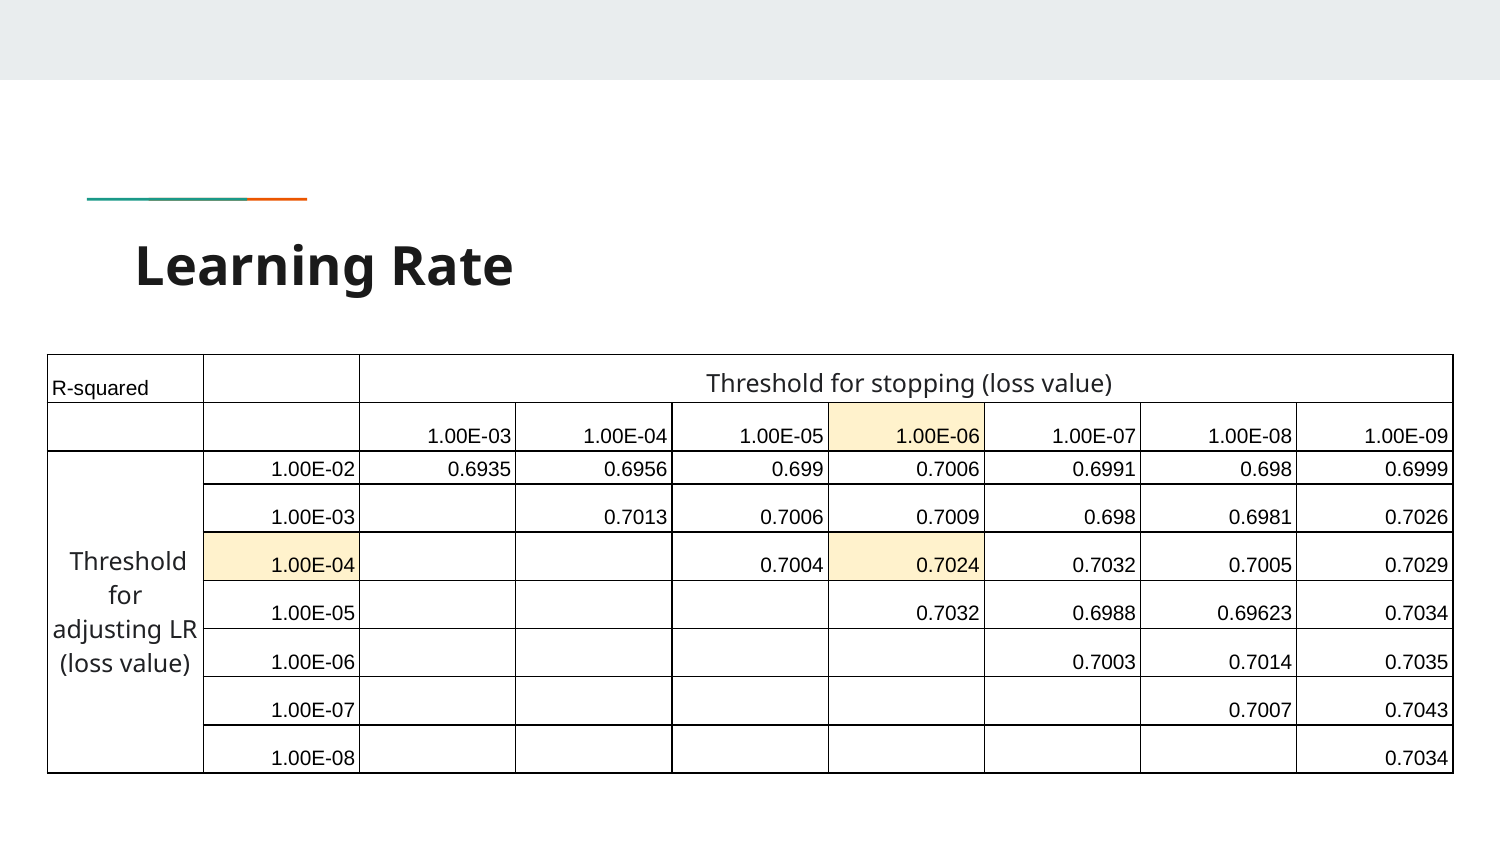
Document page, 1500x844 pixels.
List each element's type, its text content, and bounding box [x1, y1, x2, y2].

table_cell 0.7034 [1297, 581, 1452, 628]
table_cell [360, 677, 515, 724]
table_cell 0.7035 [1297, 629, 1452, 676]
table_cell 0.7009 [829, 485, 984, 531]
table_cell [360, 629, 515, 676]
table_cell 0.6981 [1141, 485, 1296, 531]
table_cell 0.7034 [1297, 726, 1452, 772]
table_cell [673, 581, 828, 628]
table_cell 0.699 [673, 452, 828, 483]
table_cell [829, 677, 984, 724]
table_header [204, 355, 359, 402]
table_cell 0.7006 [673, 485, 828, 531]
table_cell 1.00E-03 [360, 403, 515, 450]
table_cell 0.7043 [1297, 677, 1452, 724]
table_cell [673, 629, 828, 676]
table_cell 1.00E-07 [985, 403, 1140, 450]
table_cell 1.00E-03 [204, 485, 359, 531]
table_cell [985, 677, 1140, 724]
table_header R-squared [48, 355, 203, 402]
table_cell [48, 403, 203, 450]
table_cell 0.6956 [516, 452, 671, 483]
table_cell 0.6935 [360, 452, 515, 483]
table_cell [673, 677, 828, 724]
table_cell 0.698 [1141, 452, 1296, 483]
table_cell [516, 726, 671, 772]
table_cell 0.7013 [516, 485, 671, 531]
table_cell [360, 581, 515, 628]
table_cell [516, 533, 671, 580]
table_cell 1.00E-09 [1297, 403, 1452, 450]
table_cell 0.7014 [1141, 629, 1296, 676]
table_cell 1.00E-07 [204, 677, 359, 724]
table_cell 0.6991 [985, 452, 1140, 483]
table_cell 1.00E-02 [204, 452, 359, 483]
table_cell [1141, 726, 1296, 772]
table_cell [360, 485, 515, 531]
table_cell [516, 629, 671, 676]
table_cell 0.7003 [985, 629, 1140, 676]
table_cell 1.00E-06 [829, 403, 984, 450]
table_cell 1.00E-08 [204, 726, 359, 772]
table_cell [516, 677, 671, 724]
table_cell 0.6999 [1297, 452, 1452, 483]
table_cell 0.69623 [1141, 581, 1296, 628]
table_cell 0.7007 [1141, 677, 1296, 724]
table_cell 1.00E-06 [204, 629, 359, 676]
table_cell 0.7006 [829, 452, 984, 483]
table_cell [829, 629, 984, 676]
table_cell 1.00E-05 [204, 581, 359, 628]
table_cell Threshold for adjusting LR (loss value) [48, 452, 203, 772]
table_cell 1.00E-08 [1141, 403, 1296, 450]
table_cell 1.00E-04 [204, 533, 359, 580]
table_cell [360, 726, 515, 772]
table_cell 0.7029 [1297, 533, 1452, 580]
table_cell 0.7026 [1297, 485, 1452, 531]
table_cell 0.698 [985, 485, 1140, 531]
table_cell [829, 726, 984, 772]
table_header Threshold for stopping (loss value) [360, 355, 1452, 402]
table_cell [985, 726, 1140, 772]
table_cell 0.7005 [1141, 533, 1296, 580]
table_cell 1.00E-05 [673, 403, 828, 450]
table_cell 0.7032 [985, 533, 1140, 580]
title Learning Rate [119, 216, 1381, 305]
table_cell [516, 581, 671, 628]
table_cell [673, 726, 828, 772]
table_cell 0.7032 [829, 581, 984, 628]
table_cell 1.00E-04 [516, 403, 671, 450]
table_cell [360, 533, 515, 580]
table_cell 0.6988 [985, 581, 1140, 628]
table_cell 0.7004 [673, 533, 828, 580]
table_cell [204, 403, 359, 450]
table_cell 0.7024 [829, 533, 984, 580]
